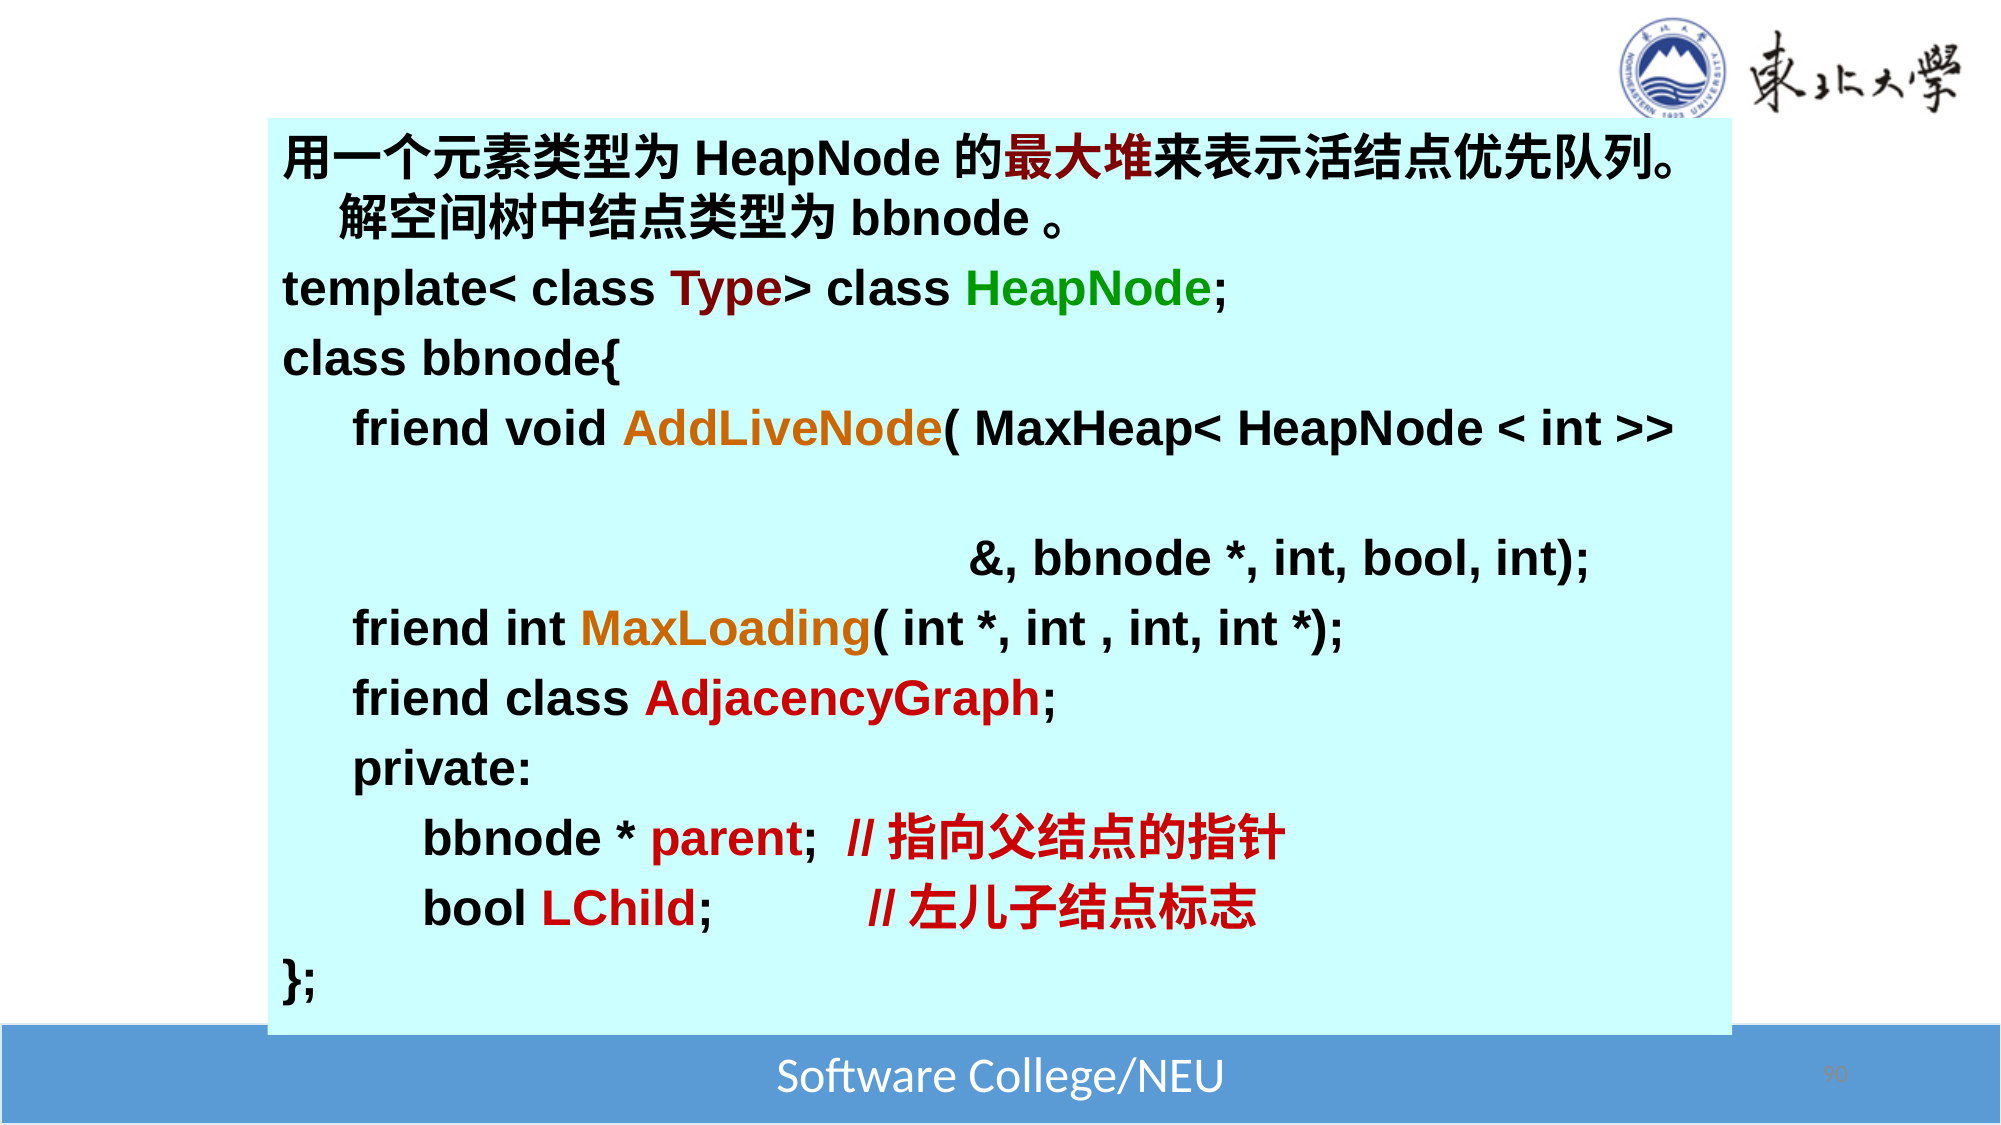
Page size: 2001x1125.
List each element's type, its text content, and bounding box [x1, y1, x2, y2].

picture [1605, 4, 1987, 135]
text_box 用一个元素类型为HeapNode的最大堆来表示活结点优先队列。解空间树中结点类型为bbnode。 template< class Type> class HeapNode; class bbnode{ friend void AddLiveNode( MaxHeap< HeapNode < int >> &, bbnode *, int, bool, int); friend int MaxLoading( int *, int , int, int *); friend class AdjacencyGraph; private: bbnode * parent; //指向父结点的指针 bool LChild; //左儿子结点标志 }; [267, 117, 1733, 1035]
slide_number [1412, 1042, 1863, 1103]
